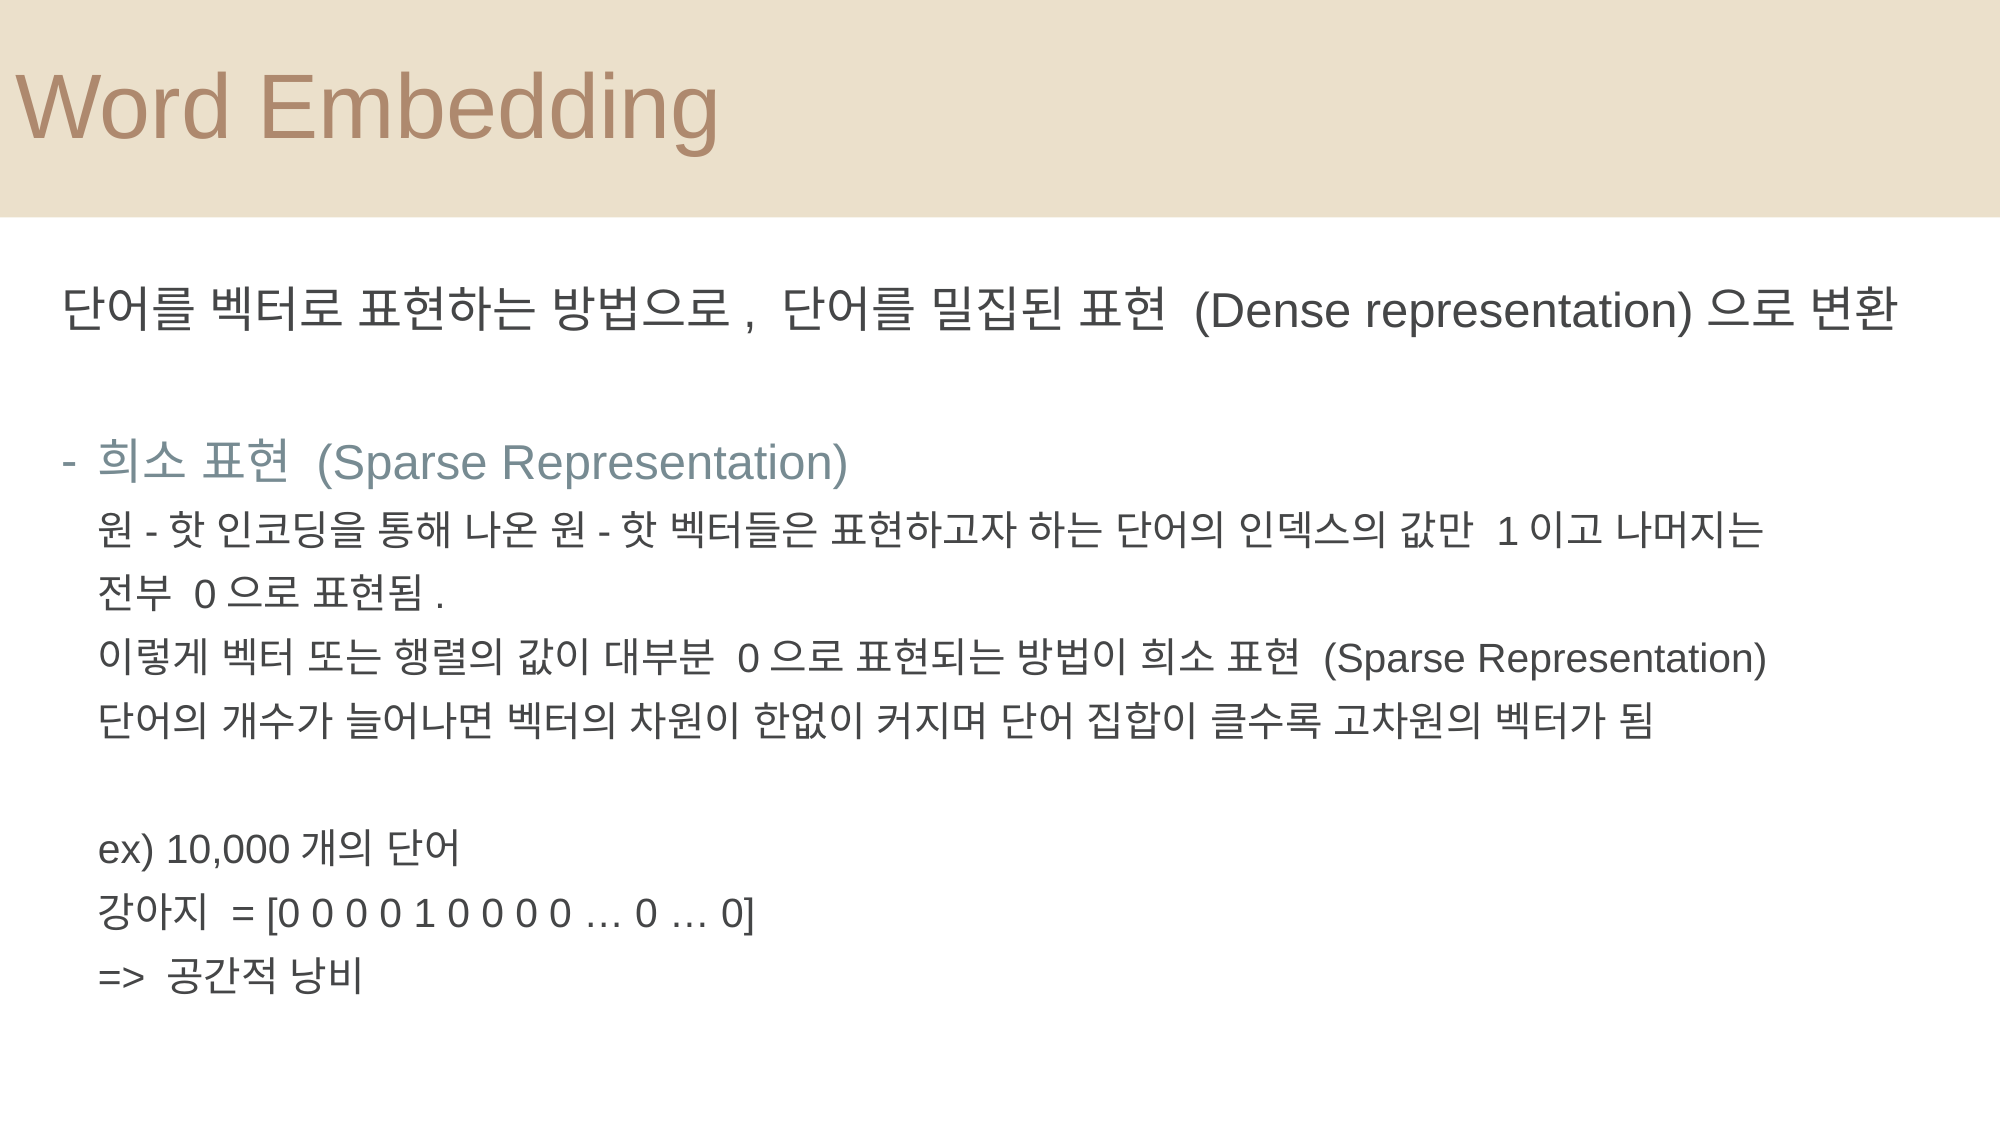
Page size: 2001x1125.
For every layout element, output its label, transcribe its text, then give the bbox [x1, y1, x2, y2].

title Word Embedding [0, 0, 2000, 218]
list 단어를 벡터로 표현하는 방법으로, 단어를 밀집된 표현 (Dense representation)으로 변환 희소 표현 (Sparse Representation) 원-핫 인코딩을 통해 나온 원-핫 벡터들은 표현하고자 하는 단어의 인덱스의 값만 1이고 나머지는 전부 0으로 표현됨. 이렇게 벡터 또는 행렬의 값이 대부분 0으로 표현되는 방법이 희소 표현 (Sparse Representation) 단어의 개수가 늘어나면 벡터의 차원이 한없이 커지며 단어 집합이 클수록 고차원의 벡터가 됨 ex) 10,000개의 단어 강아지 = [0 0 0 0 1 0 0 0 0 … 0 … 0] => 공간적 낭비 [46, 253, 1941, 1083]
